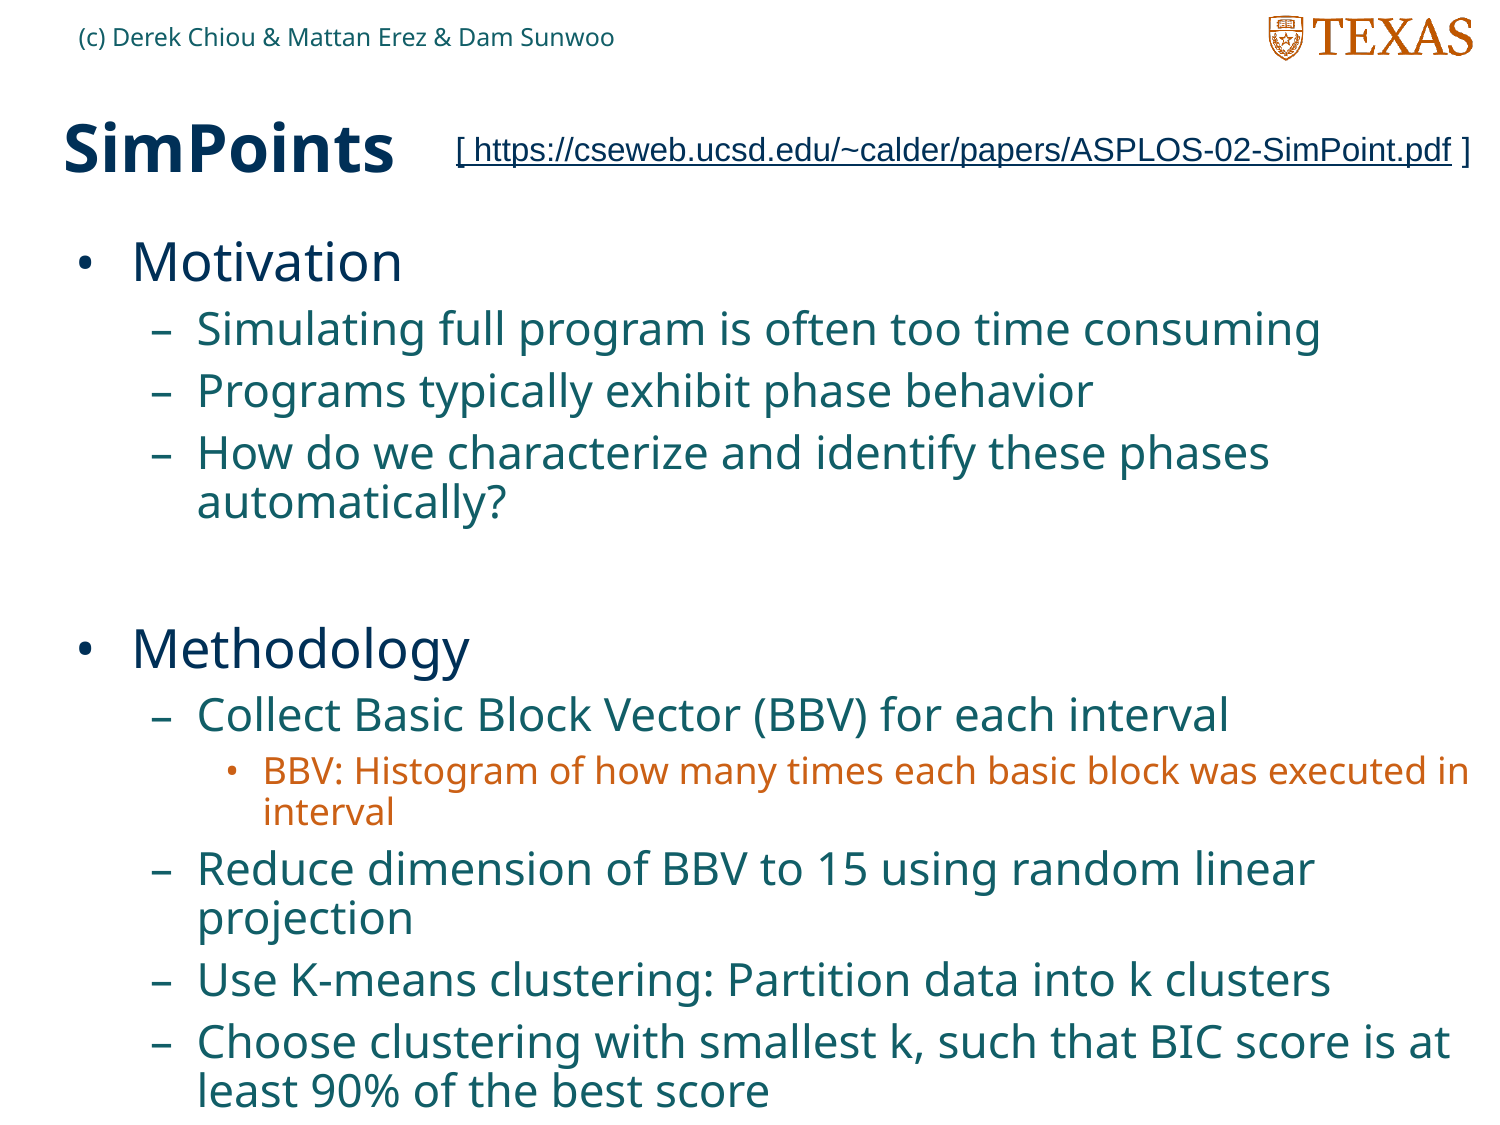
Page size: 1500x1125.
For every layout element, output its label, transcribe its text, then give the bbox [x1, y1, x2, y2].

picture [1268, 12, 1474, 63]
title SimPoints [63, 75, 1475, 223]
text_box [ https://cseweb.ucsd.edu/~calder/papers/ASPLOS-02-SimPoint.pdf ] [440, 121, 1496, 176]
footer (c) Derek Chiou & Mattan Erez & Dam Sunwoo [63, 3, 914, 73]
list Motivation Simulating full program is often too time consuming Programs typically exhibit phase behavior How do we characterize and identify these phases automatically? Methodology Collect Basic Block Vector (BBV) for each interval BBV: Histogram of how many times each basic block was executed in interval Reduce dimension of BBV to 15 using random linear projection Use K-means clustering: Partition data into k clusters Choose clustering with smallest k, such that BIC score is at least 90% of the best score BIC (Bayesian Information Criterion): Goodness of fit [75, 235, 1475, 1123]
